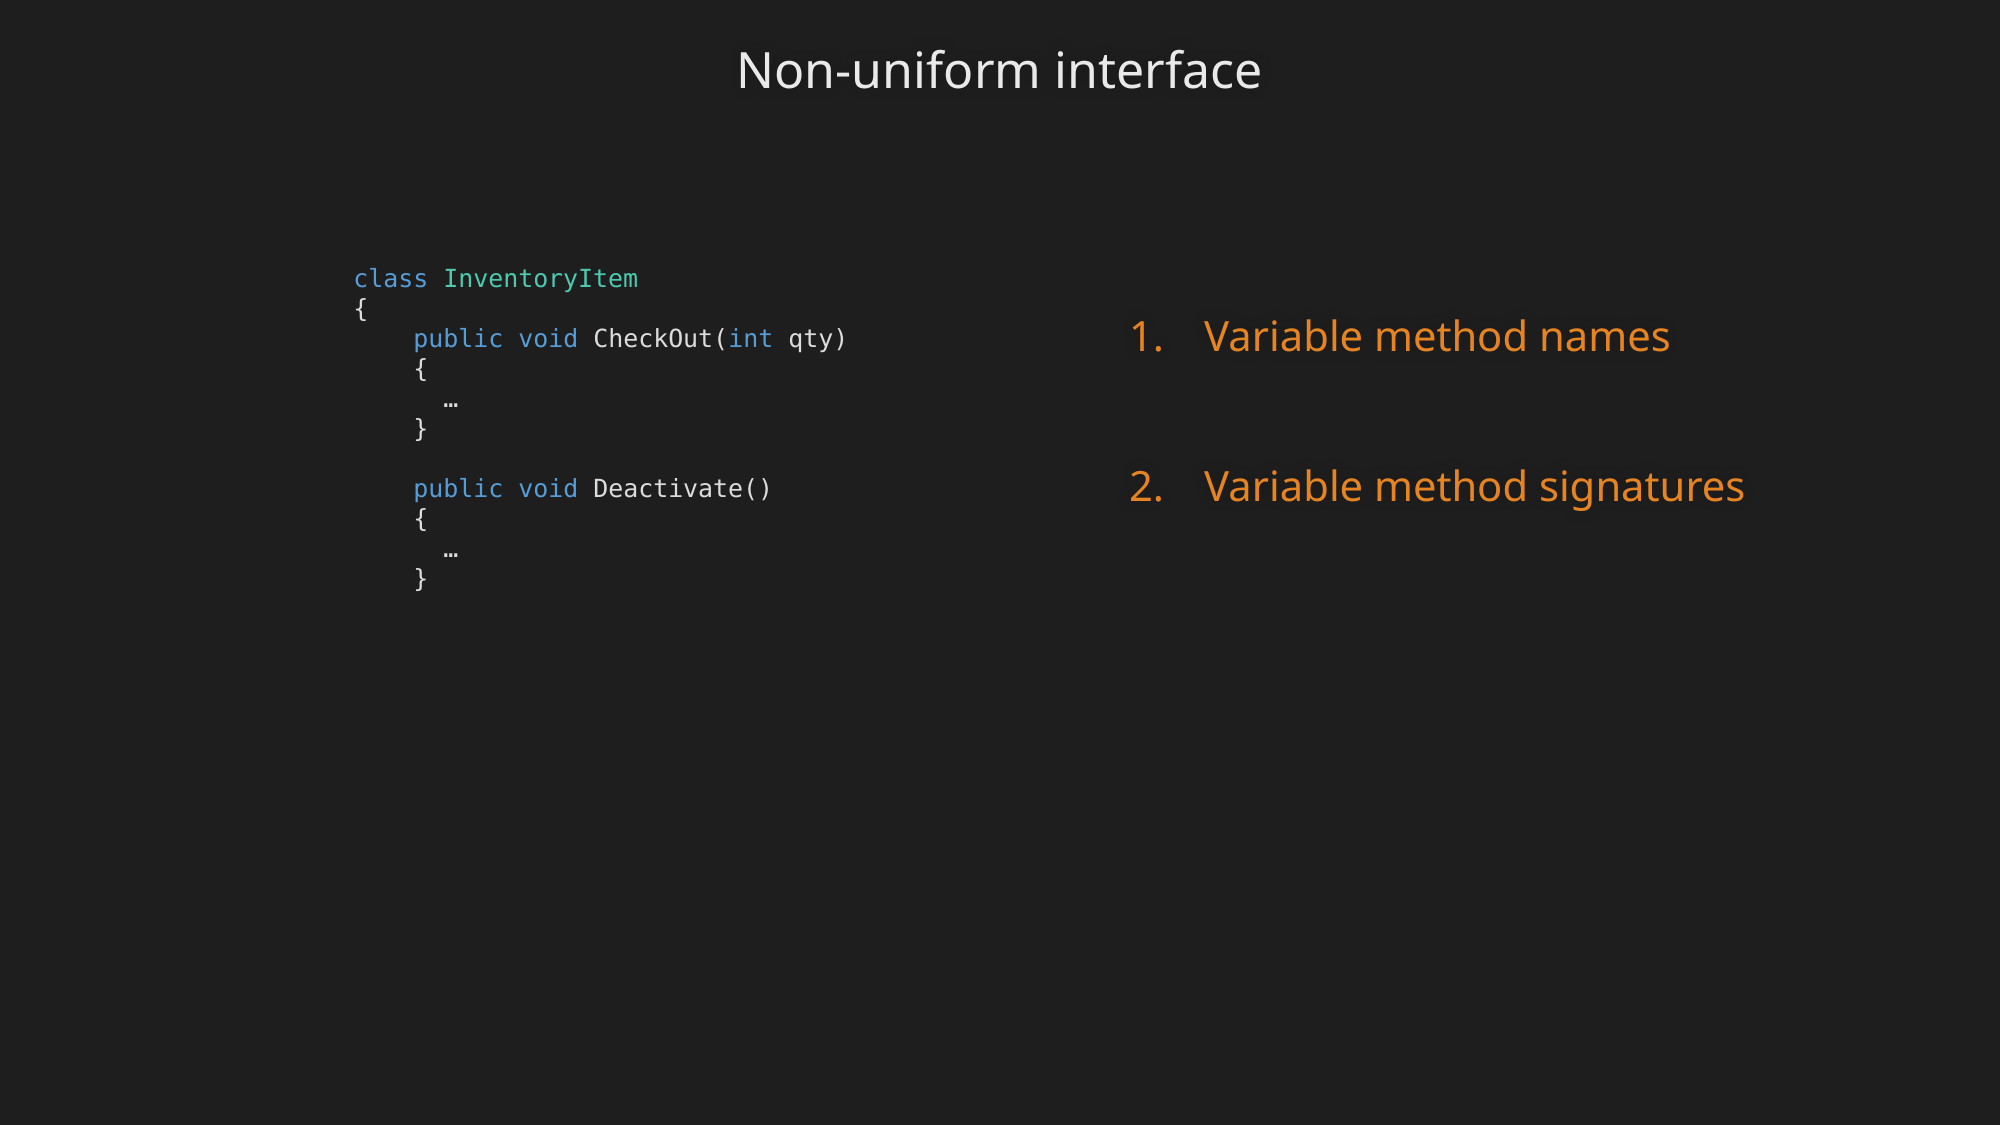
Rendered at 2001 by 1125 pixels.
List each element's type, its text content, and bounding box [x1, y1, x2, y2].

text_box Variable method names Variable method signatures [1114, 302, 1761, 518]
text_box class InventoryItem { public void CheckOut(int qty) { … } public void Deactivate() { … } [338, 255, 894, 600]
text_box Non-uniform interface [721, 30, 1279, 106]
